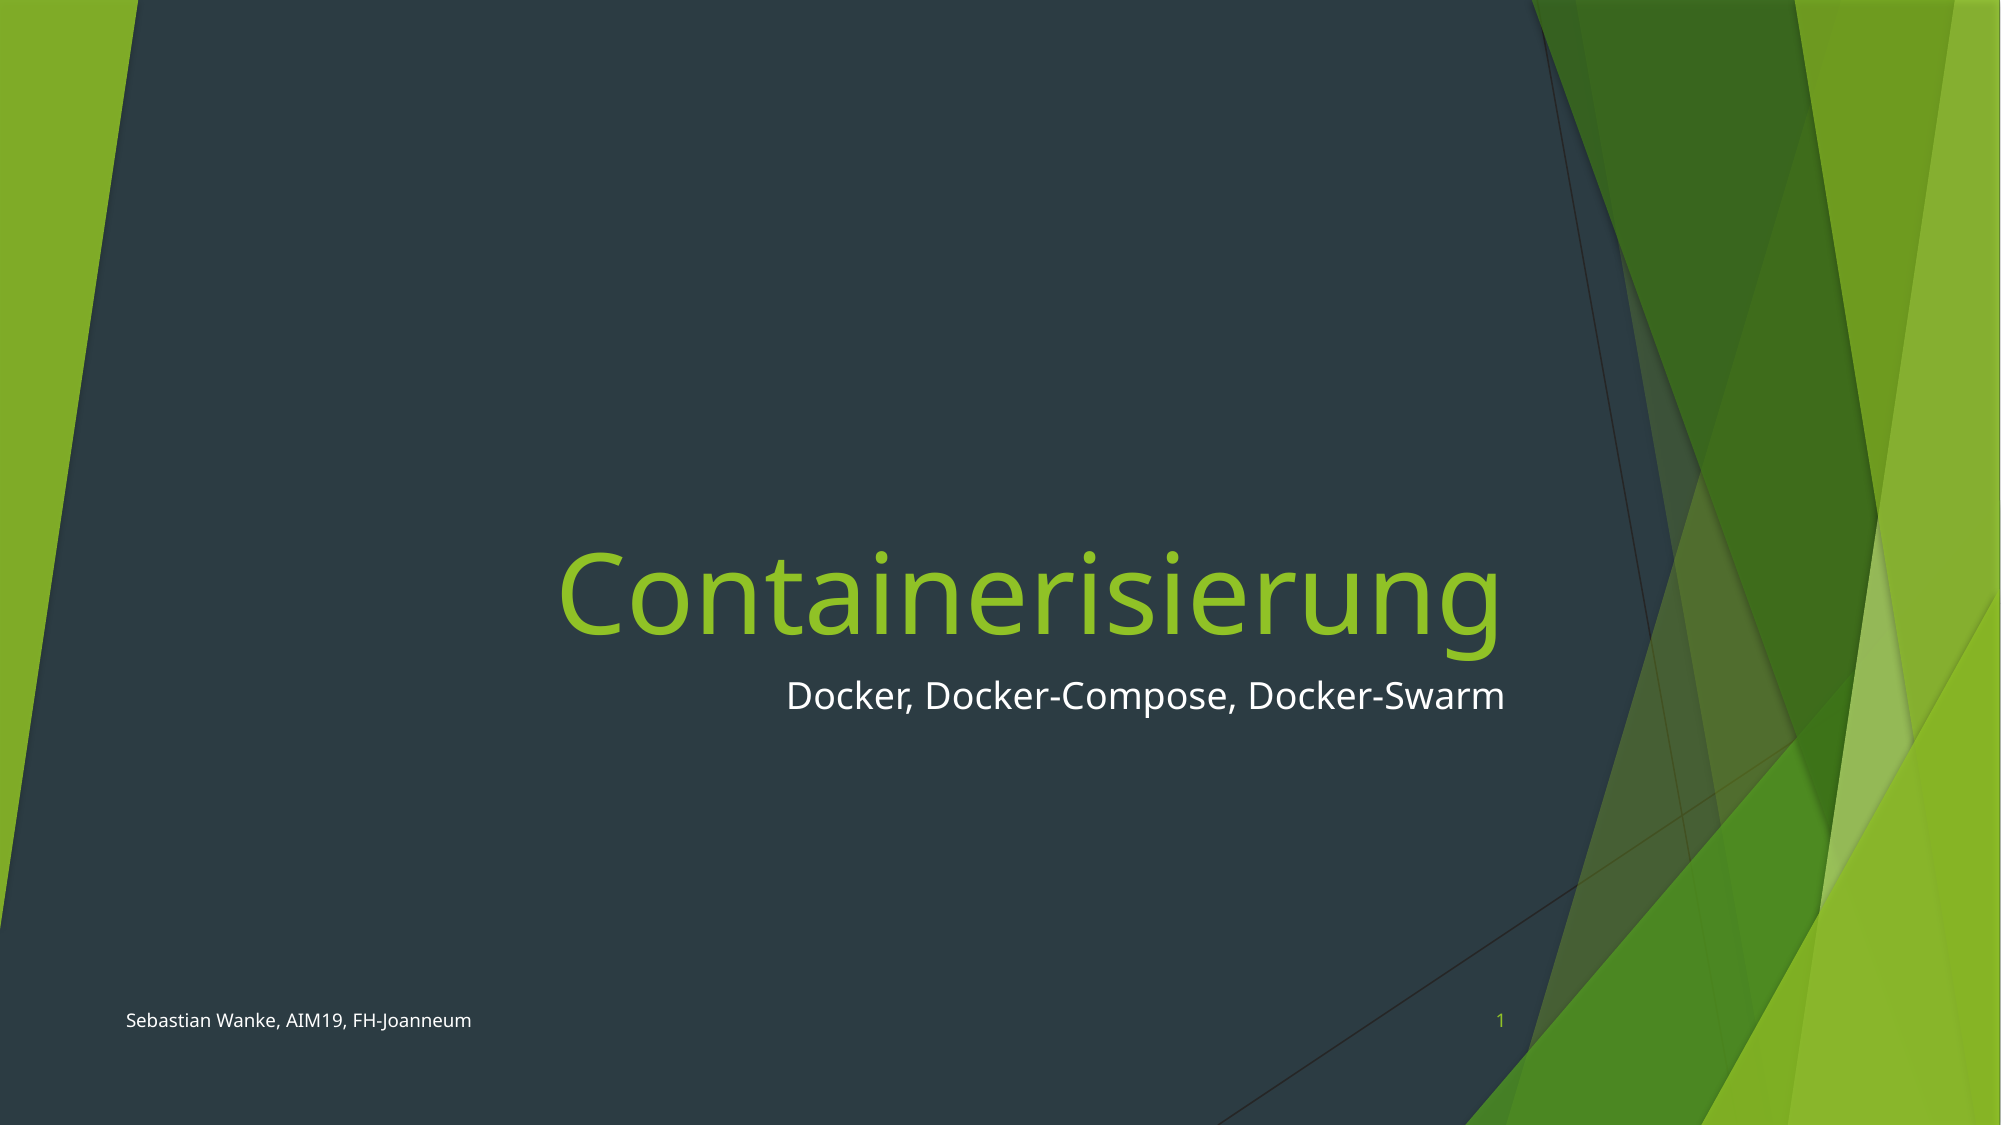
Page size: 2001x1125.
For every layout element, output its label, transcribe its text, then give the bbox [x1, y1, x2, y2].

slide_number 1 [1409, 991, 1522, 1051]
footer Sebastian Wanke, AIM19, FH-Joanneum [111, 991, 1145, 1051]
subtitle Docker, Docker-Compose, Docker-Swarm [247, 664, 1522, 845]
title Containerisierung [247, 394, 1522, 664]
